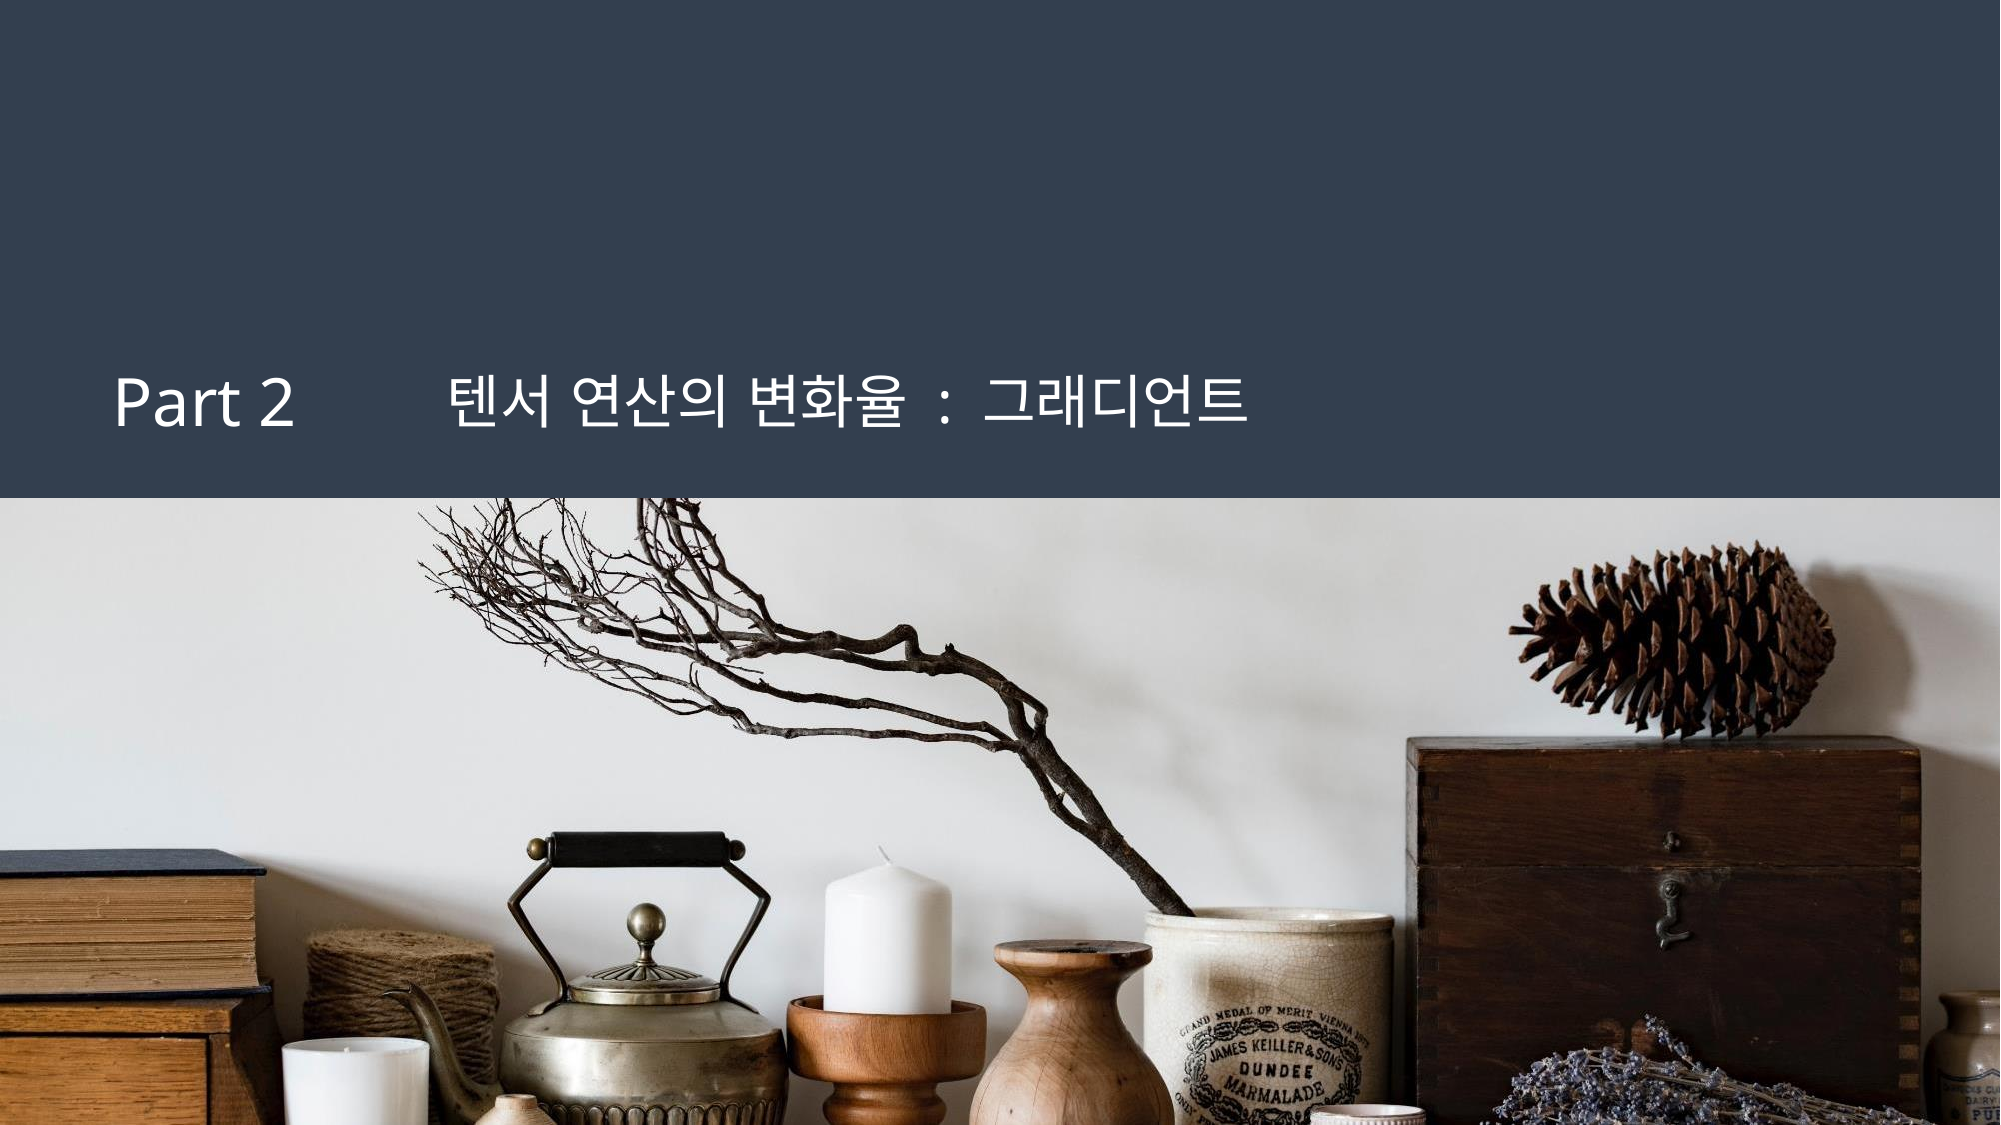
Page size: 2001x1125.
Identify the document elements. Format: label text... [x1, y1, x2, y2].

picture [0, 498, 2000, 1125]
text_box 텐서 연산의 변화율 : 그래디언트 [432, 357, 1299, 443]
text_box Part 2 [97, 352, 330, 447]
